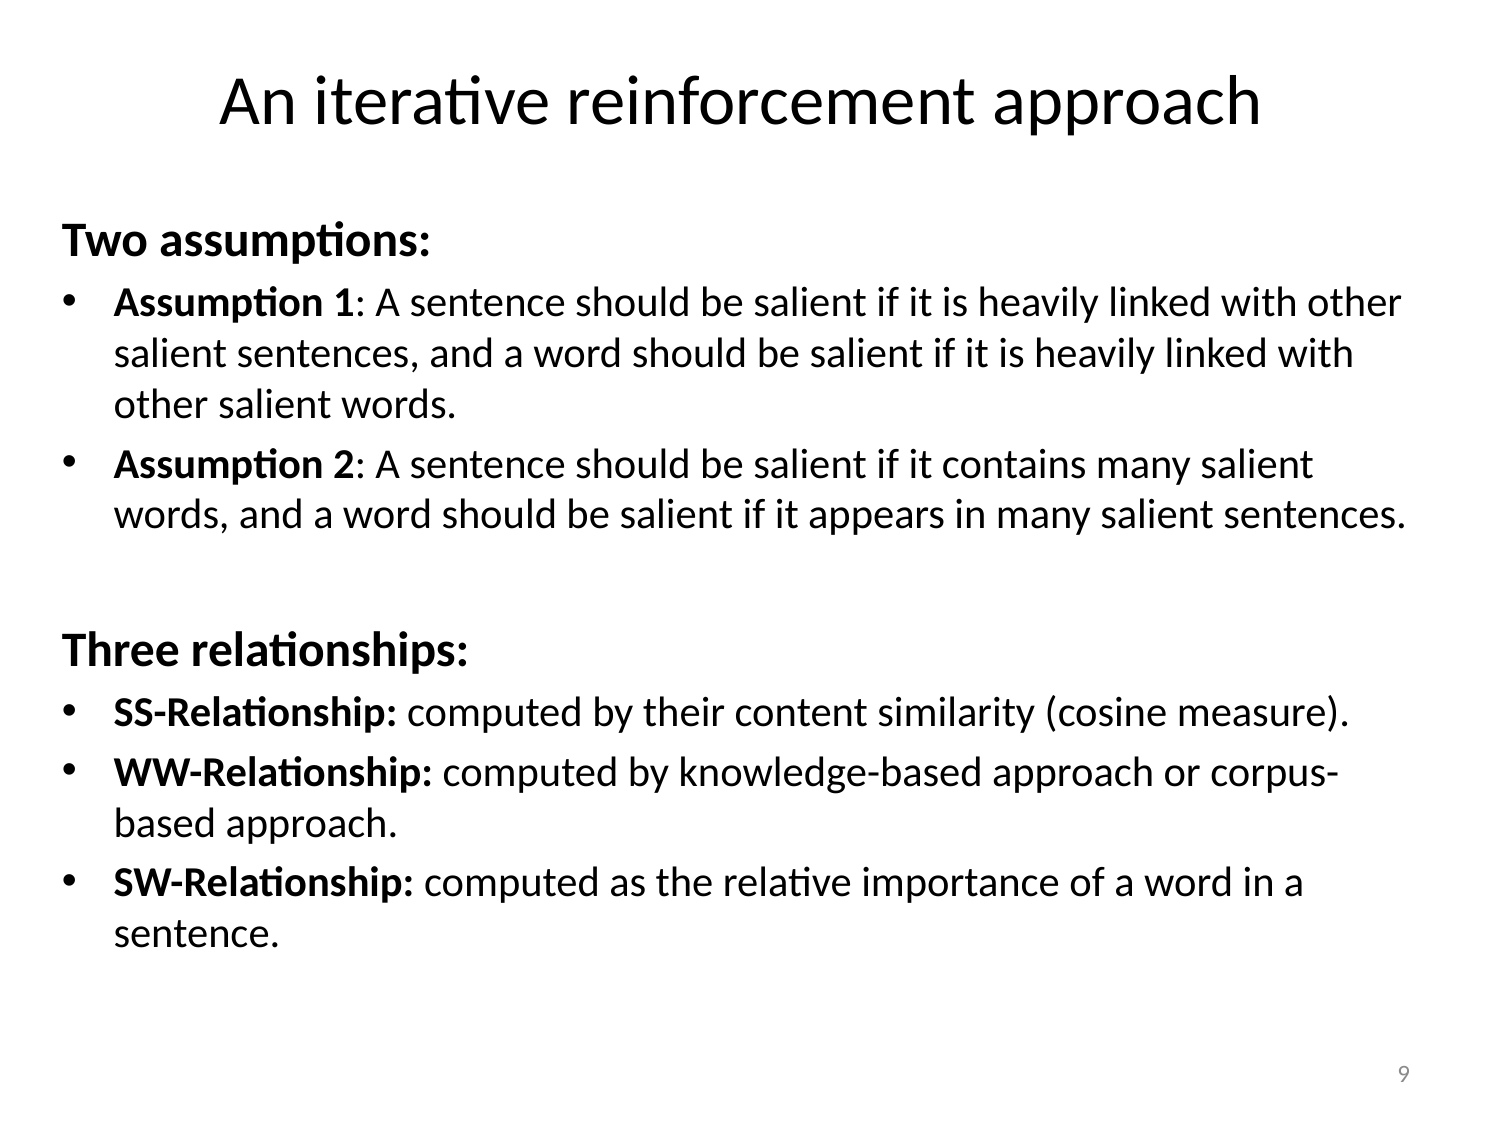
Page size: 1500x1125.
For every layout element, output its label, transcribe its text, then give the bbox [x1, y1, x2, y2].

title An iterative reinforcement approach [75, 45, 1425, 199]
slide_number 9 [1074, 1042, 1425, 1103]
list Two assumptions: Assumption 1: A sentence should be salient if it is heavily linked with other salient sentences, and a word should be salient if it is heavily linked with other salient words. Assumption 2: A sentence should be salient if it contains many salient words, and a word should be salient if it appears in many salient sentences. Three relationships: SS-Relationship: computed by their content similarity (cosine measure). WW-Relationship: computed by knowledge-based approach or corpus-based approach. SW-Relationship: computed as the relative importance of a word in a sentence. [46, 199, 1425, 1005]
